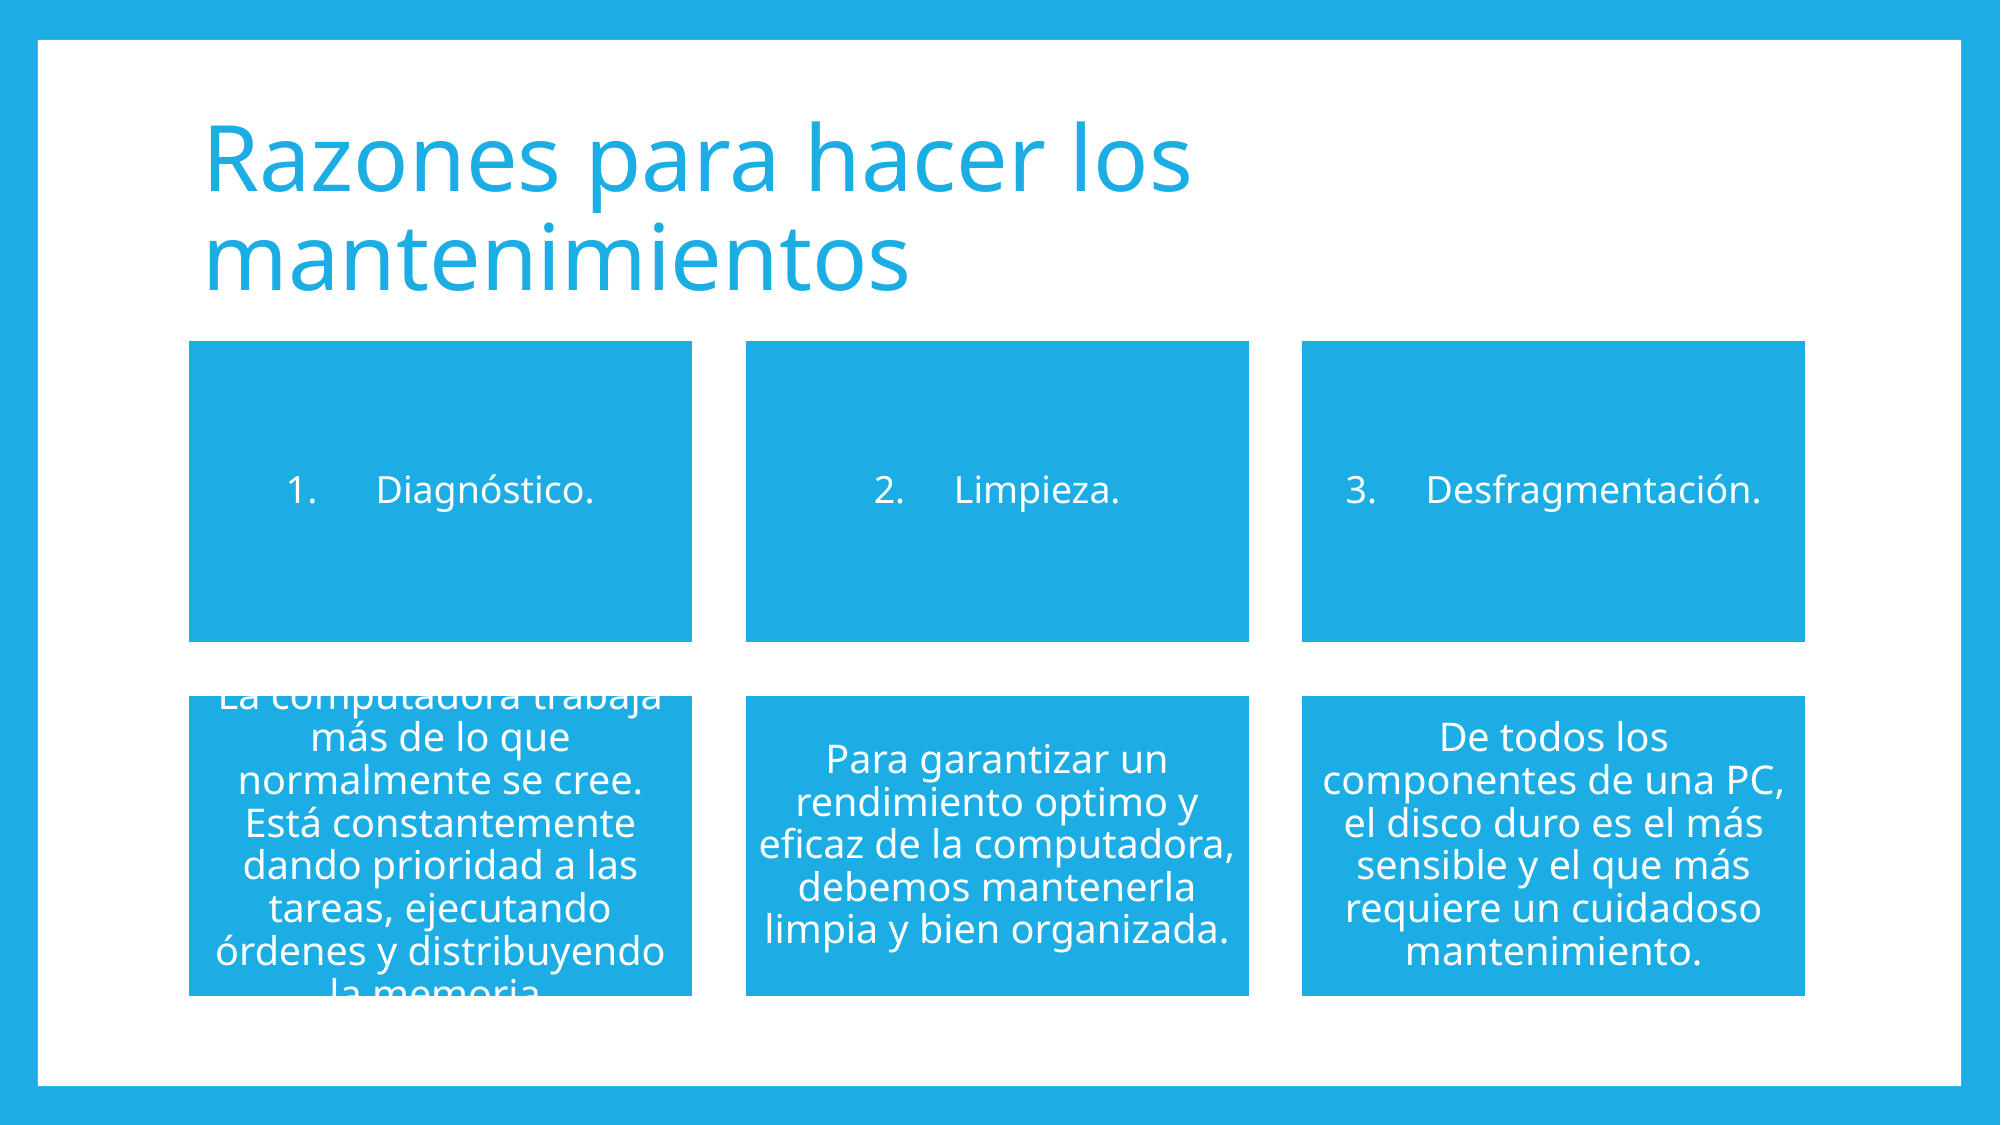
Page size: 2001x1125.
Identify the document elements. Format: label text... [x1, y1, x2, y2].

title Razones para hacer los mantenimientos [187, 99, 1808, 323]
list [187, 337, 1808, 1001]
